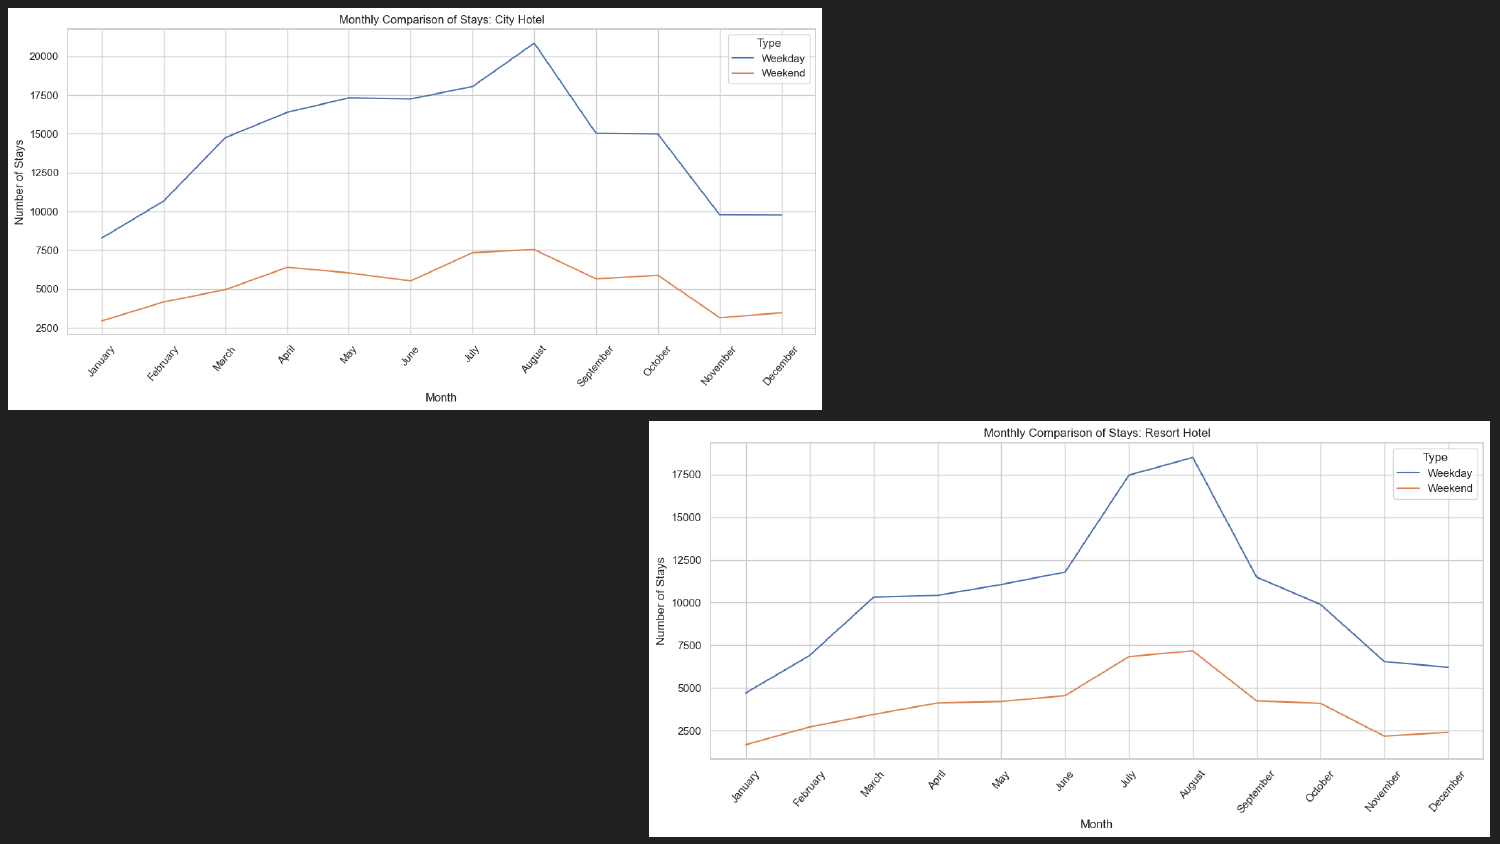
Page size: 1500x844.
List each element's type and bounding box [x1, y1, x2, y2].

picture [8, 8, 822, 410]
picture [649, 421, 1491, 837]
